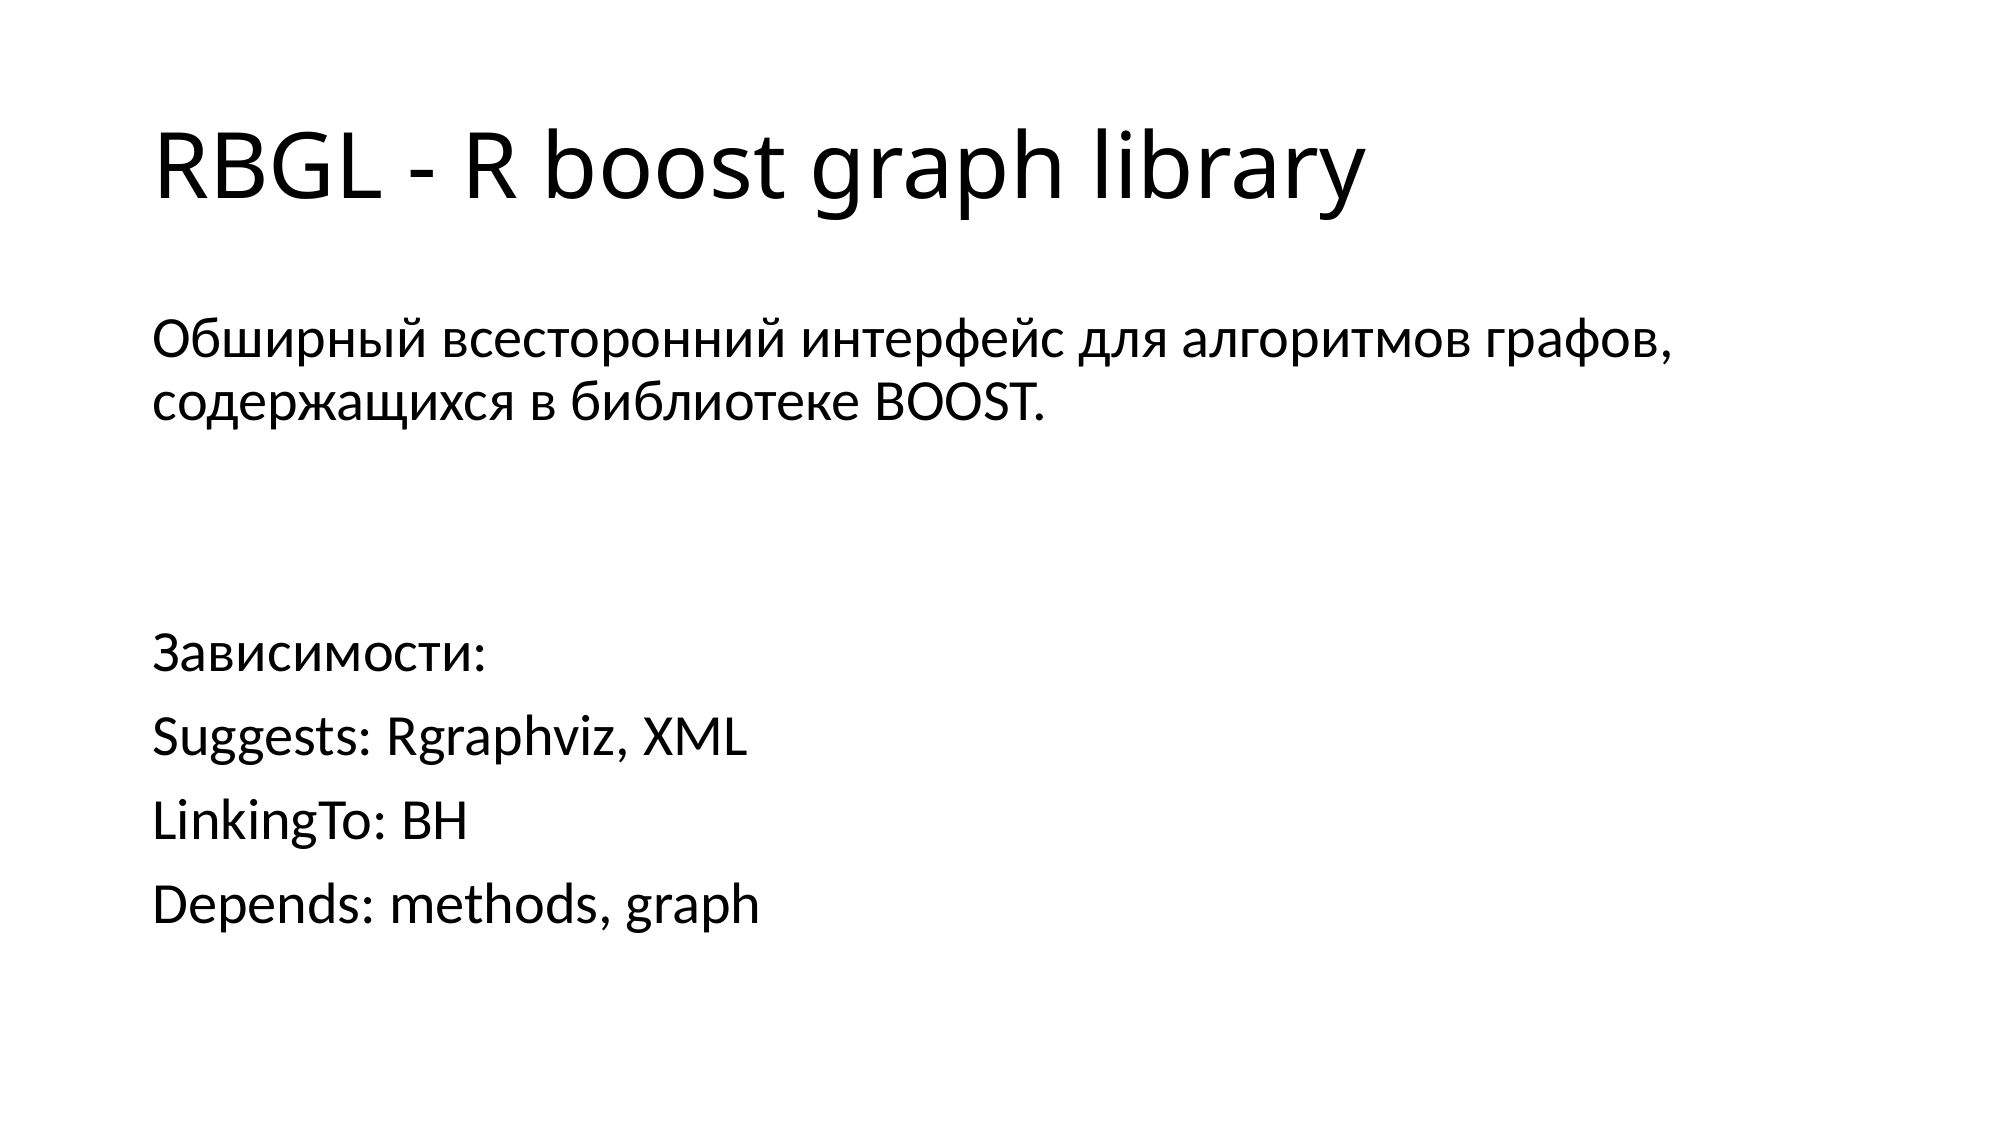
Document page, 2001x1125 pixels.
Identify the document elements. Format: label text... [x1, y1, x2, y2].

title RBGL - R boost graph library [137, 59, 1863, 278]
list Обширный всесторонний интерфейс для алгоритмов графов, содержащихся в библиотеке BOOST. Зависимости: Suggests: Rgraphviz, XML LinkingTo: BH Depends: methods, graph [137, 299, 1863, 1014]
